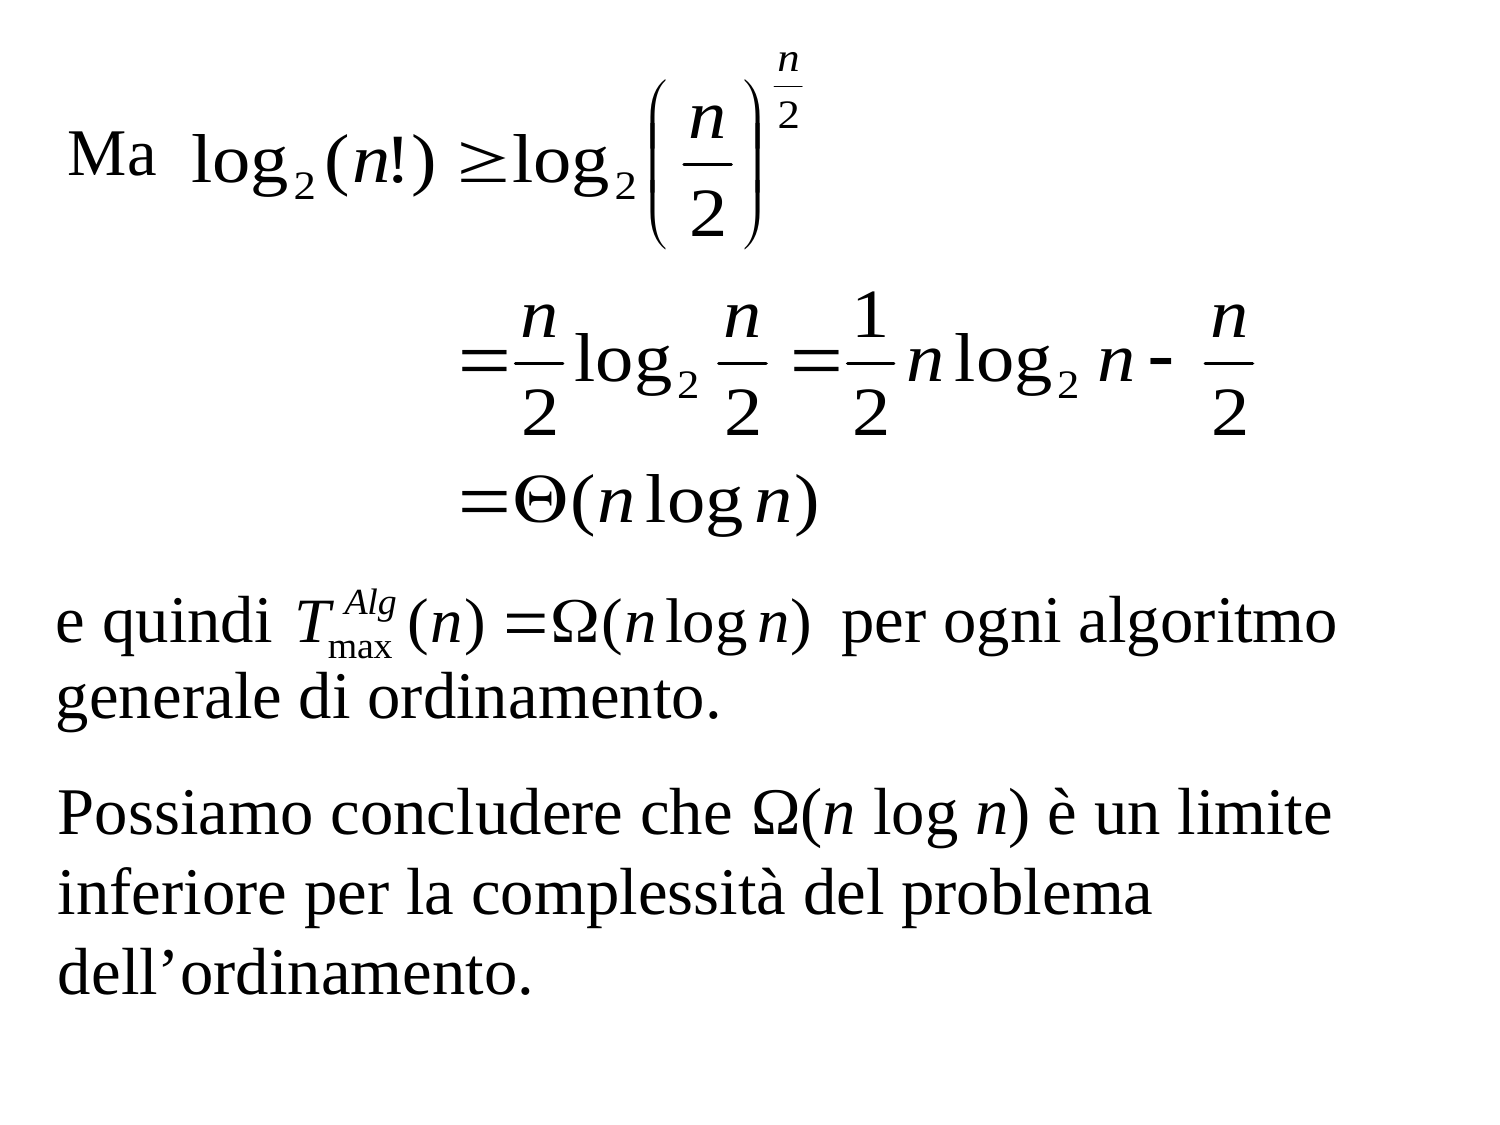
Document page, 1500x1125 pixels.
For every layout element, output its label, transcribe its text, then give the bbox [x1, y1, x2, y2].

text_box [180, 23, 1266, 555]
text_box Ma [53, 107, 175, 199]
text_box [288, 574, 825, 675]
text_box e quindi per ogni algoritmo generale di ordinamento. [41, 574, 1459, 741]
text_box Possiamo concludere che Ω(n log n) è un limite inferiore per la complessità del problema dell’ordinamento. [43, 760, 1461, 1015]
